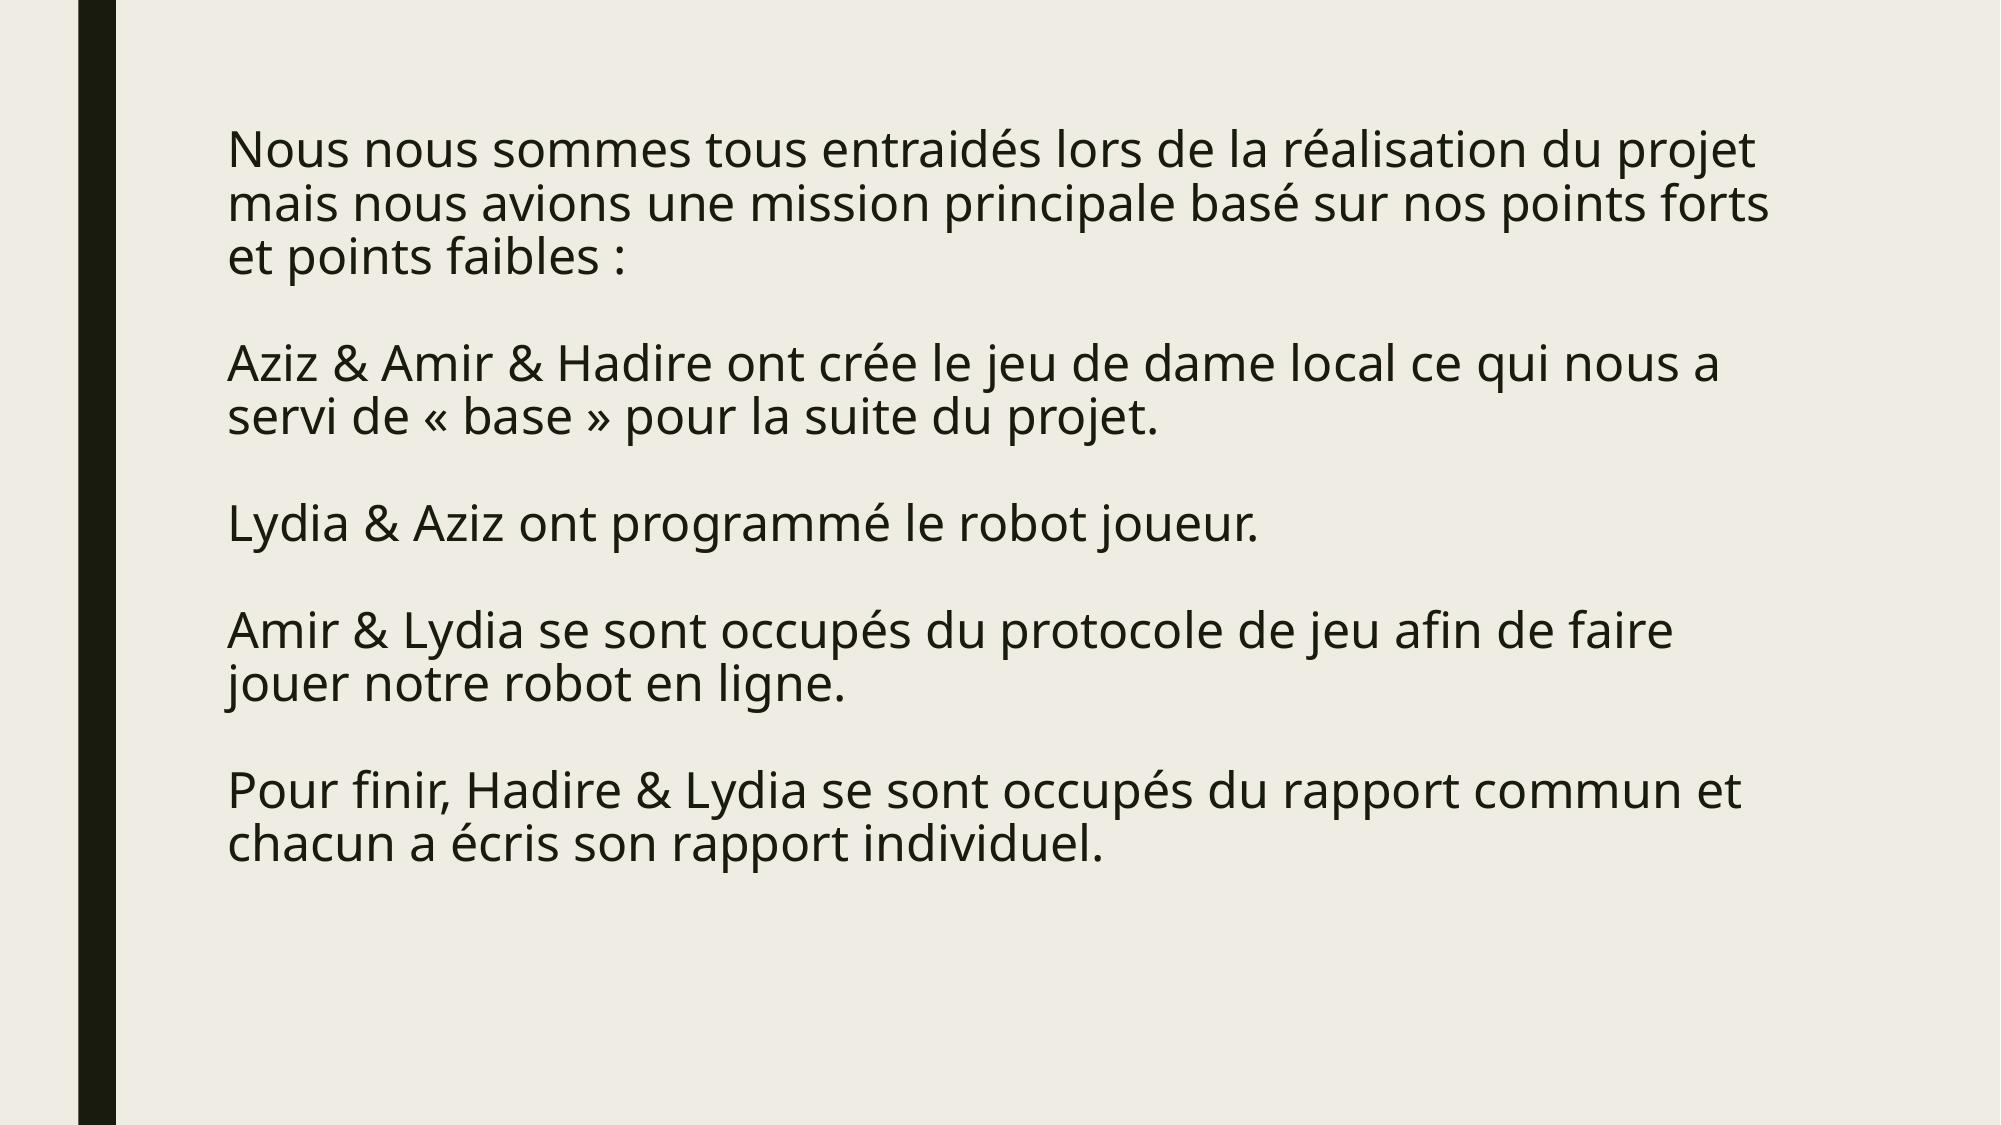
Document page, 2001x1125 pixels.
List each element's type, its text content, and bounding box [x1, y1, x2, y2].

title Nous nous sommes tous entraidés lors de la réalisation du projet mais nous avions une mission principale basé sur nos points forts et points faibles : Aziz & Amir & Hadire ont crée le jeu de dame local ce qui nous a servi de « base » pour la suite du projet. Lydia & Aziz ont programmé le robot joueur. Amir & Lydia se sont occupés du protocole de jeu afin de faire jouer notre robot en ligne. Pour finir, Hadire & Lydia se sont occupés du rapport commun et chacun a écris son rapport individuel. [212, 117, 1788, 1008]
